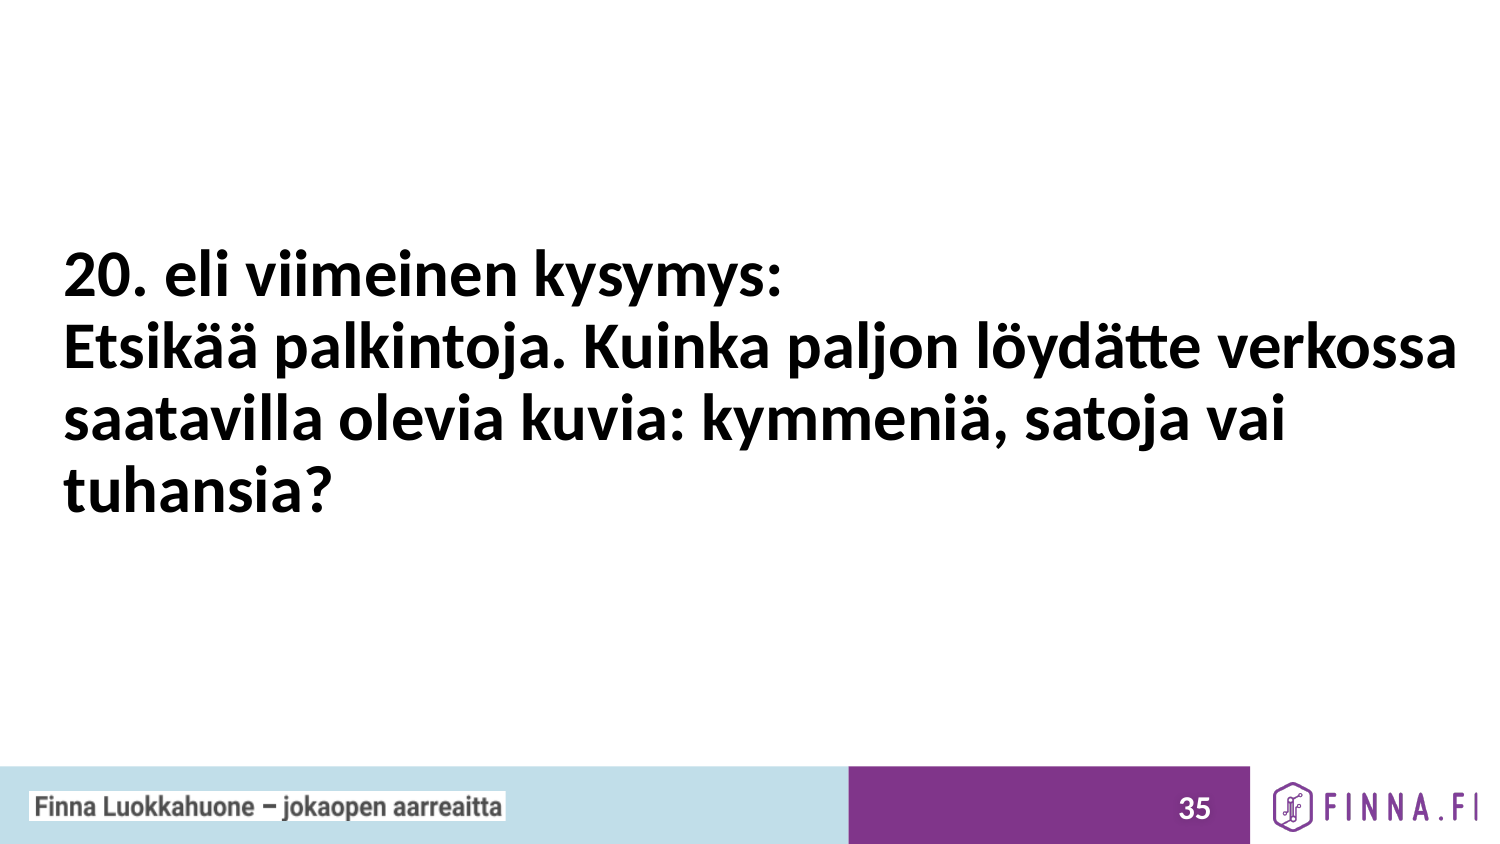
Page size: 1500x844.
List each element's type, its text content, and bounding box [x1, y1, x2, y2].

title 20. eli viimeinen kysymys: Etsikää palkintoja. Kuinka paljon löydätte verkossa saatavilla olevia kuvia: kymmeniä, satoja vai tuhansia? [48, 0, 1500, 766]
